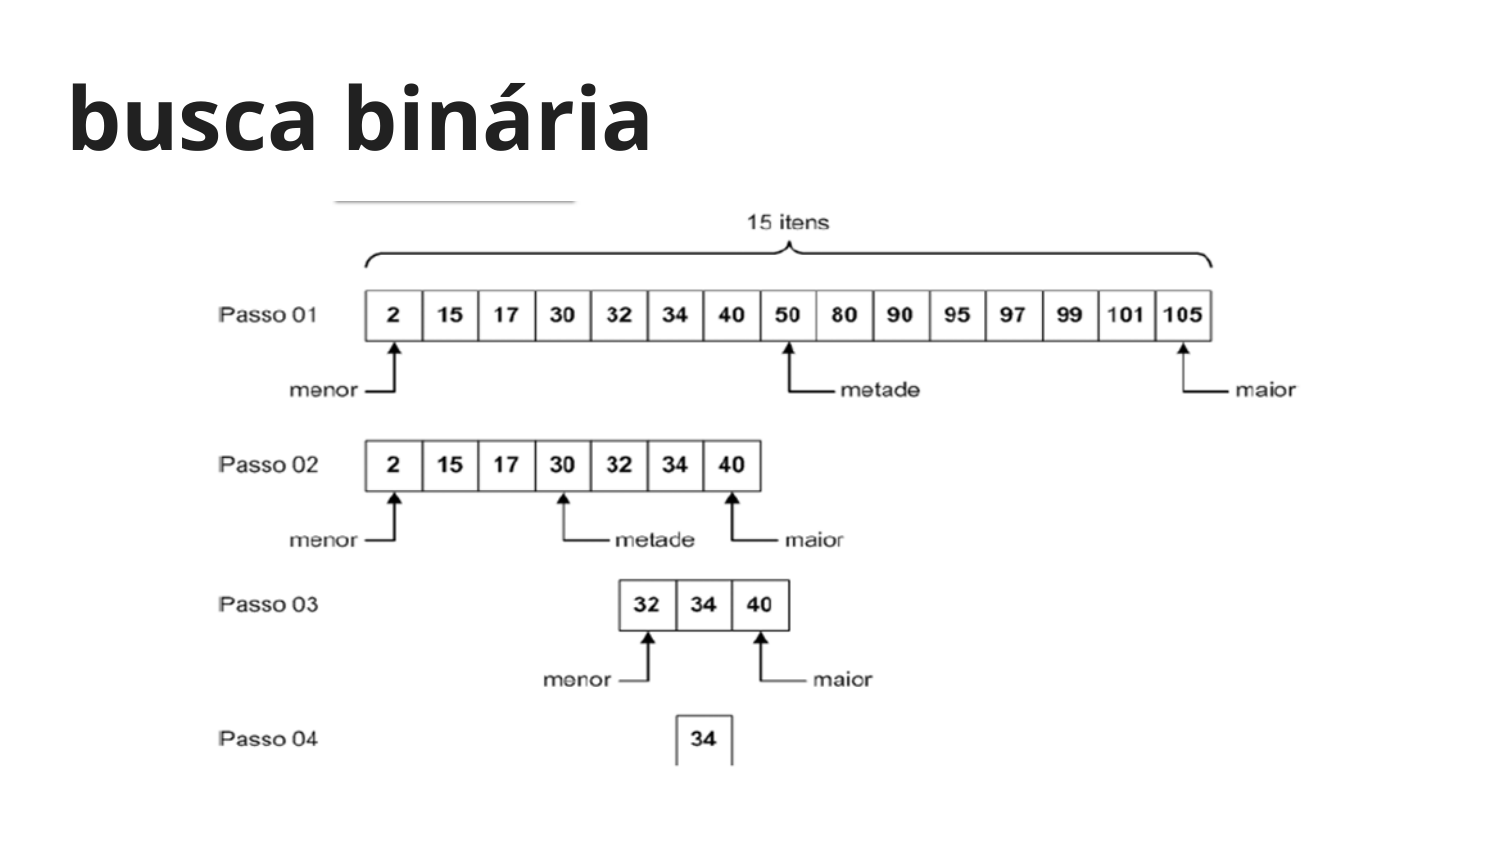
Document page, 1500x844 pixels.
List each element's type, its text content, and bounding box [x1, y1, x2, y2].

title busca binária [51, 48, 1449, 180]
picture [195, 201, 1305, 777]
